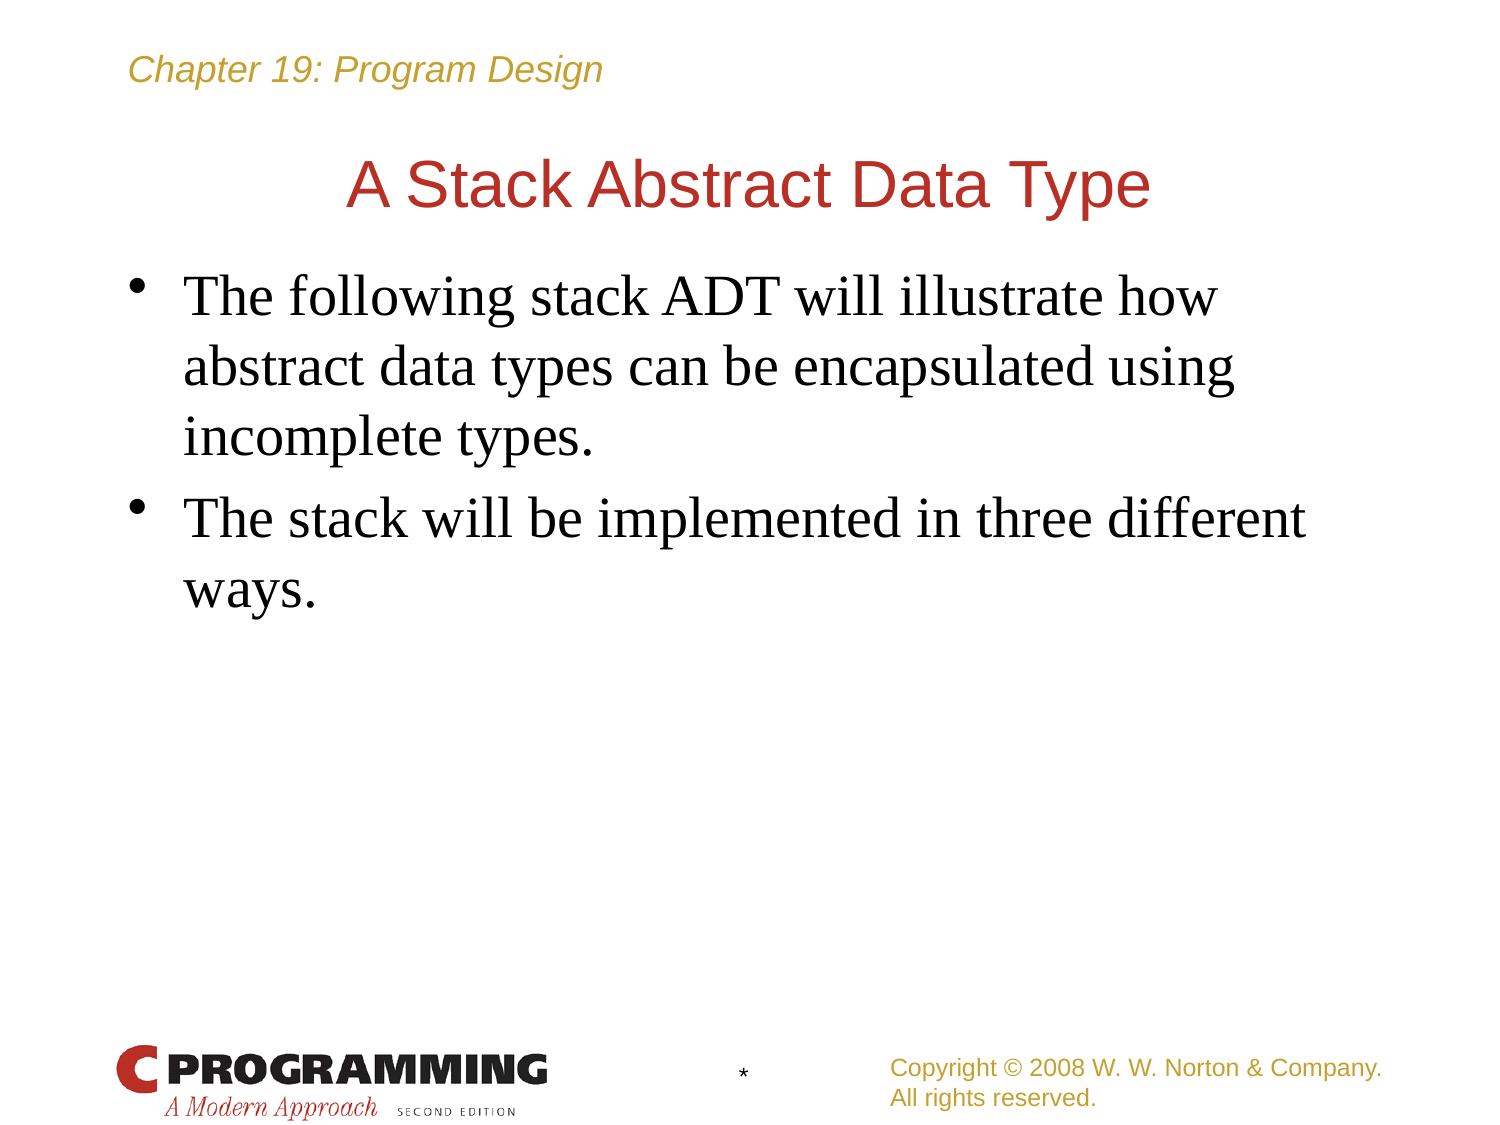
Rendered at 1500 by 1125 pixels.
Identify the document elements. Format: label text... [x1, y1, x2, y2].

list The following stack ADT will illustrate how abstract data types can be encapsulated using incomplete types. The stack will be implemented in three different ways. [112, 249, 1388, 1038]
text_box * [687, 1050, 800, 1100]
picture [112, 1041, 550, 1123]
title A Stack Abstract Data Type [112, 125, 1388, 238]
text_box Copyright © 2008 W. W. Norton & Company. All rights reserved. [874, 1043, 1388, 1119]
